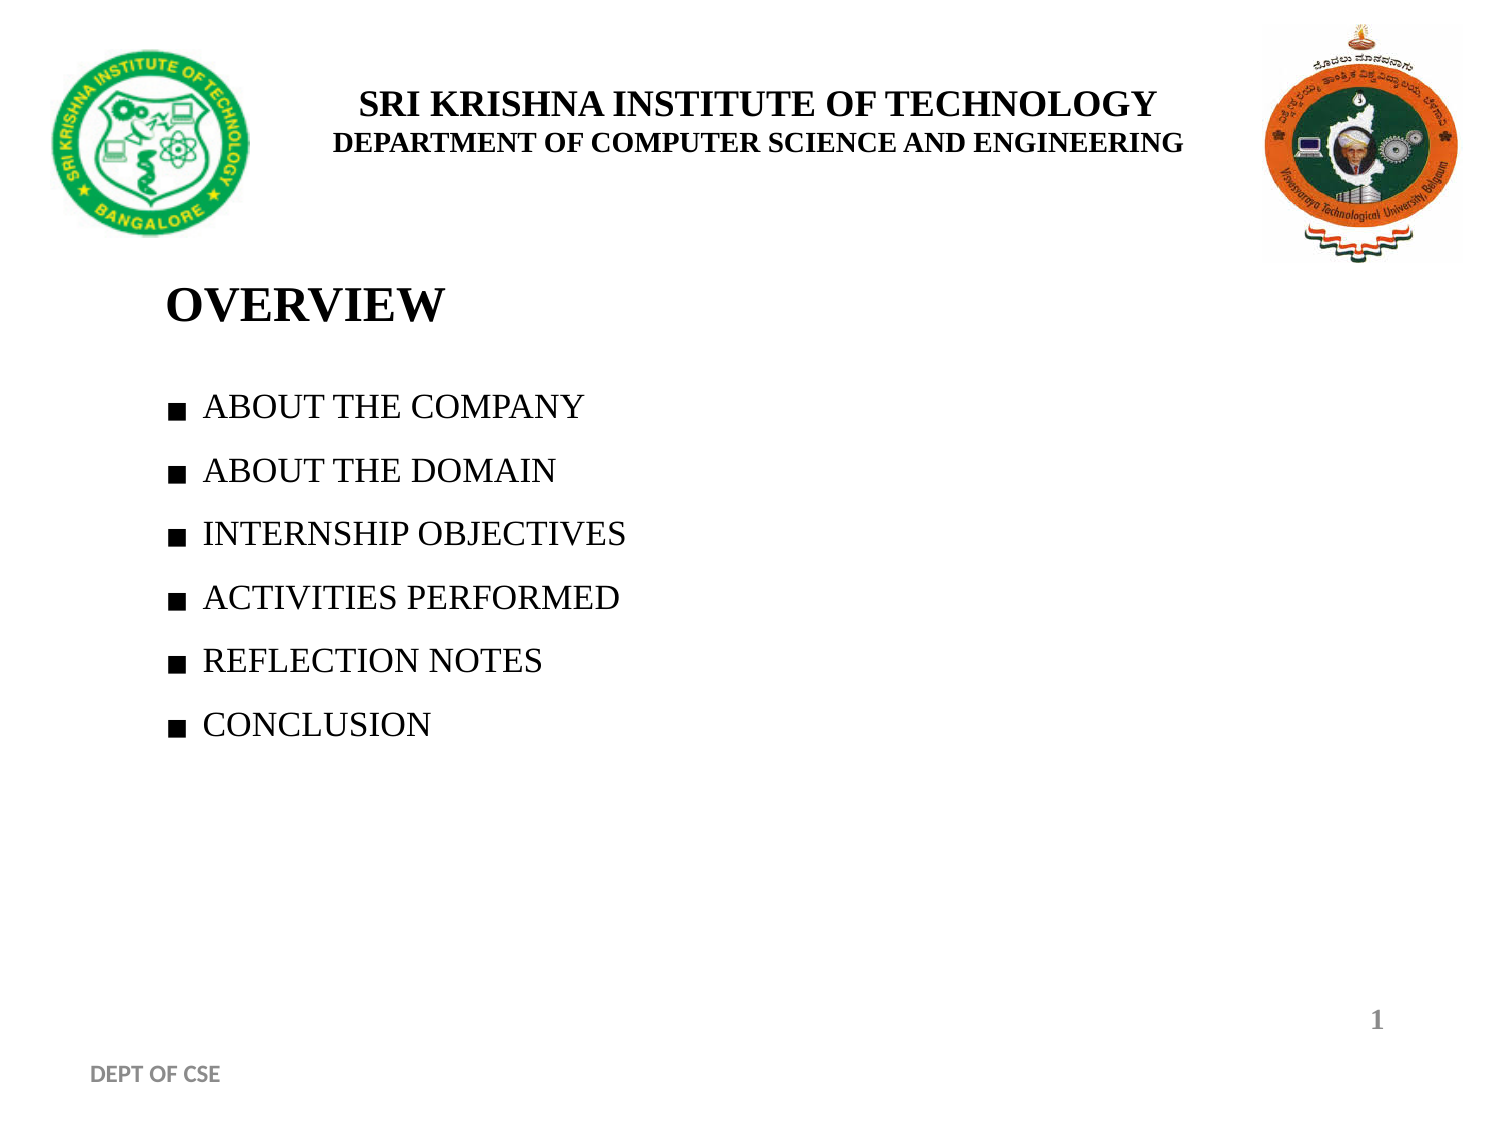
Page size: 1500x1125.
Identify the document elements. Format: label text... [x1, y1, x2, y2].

slide_number 1 [1050, 987, 1400, 1048]
picture [49, 49, 251, 238]
list OVERVIEW ABOUT THE COMPANY ABOUT THE DOMAIN INTERNSHIP OBJECTIVES ACTIVITIES PERFORMED REFLECTION NOTES CONCLUSION [150, 263, 1363, 1006]
title SRI KRISHNA INSTITUTE OF TECHNOLOGY DEPARTMENT OF COMPUTER SCIENCE AND ENGINEERING [275, 24, 1250, 213]
picture [1262, 24, 1463, 263]
footer DEPT OF CSE [75, 1042, 250, 1103]
